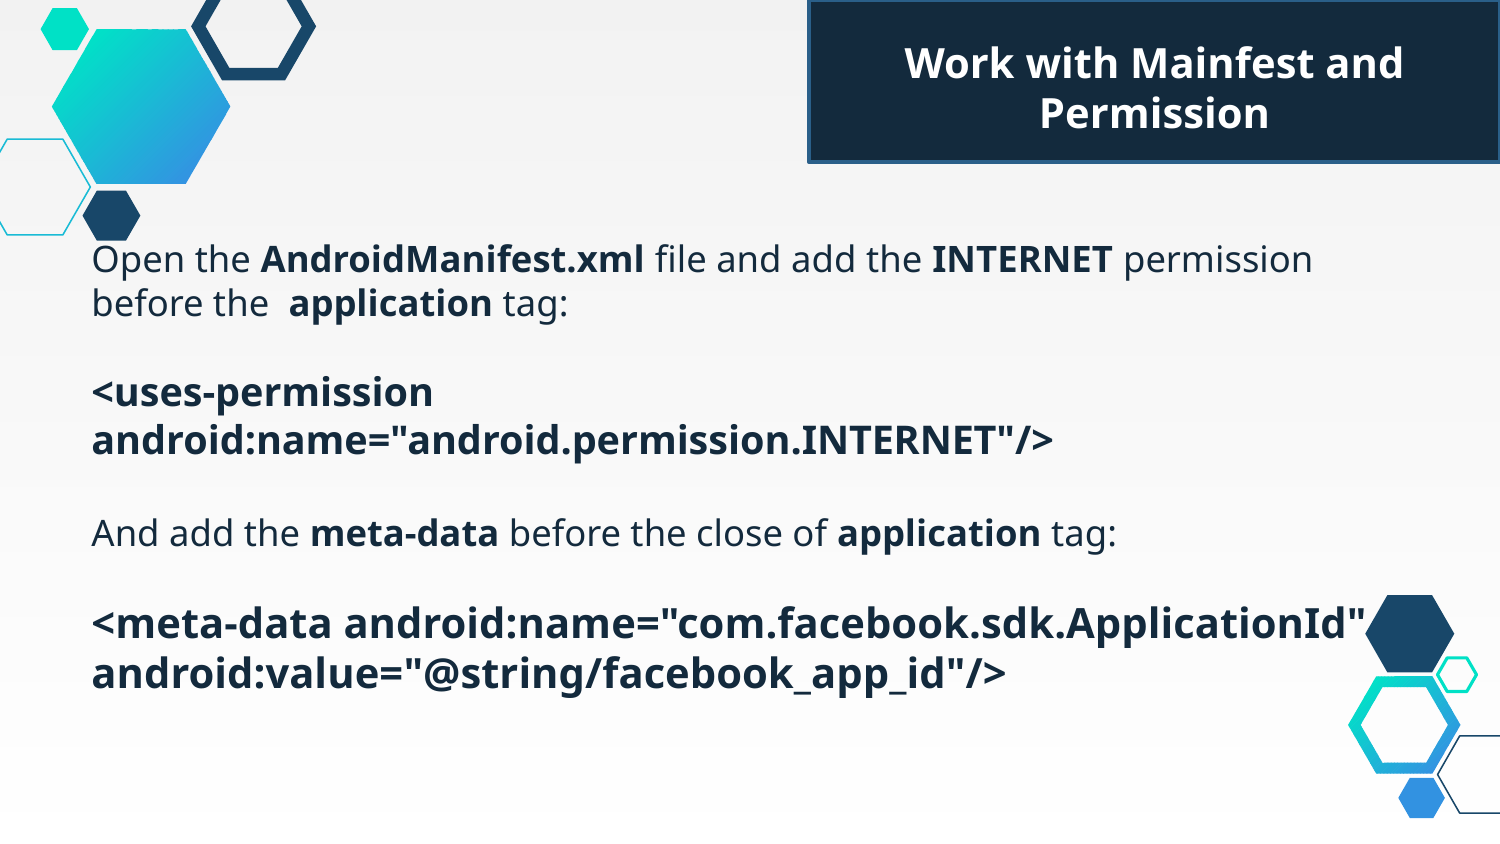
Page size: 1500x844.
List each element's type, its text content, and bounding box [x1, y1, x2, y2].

text_box [807, 0, 1500, 164]
text_box Open the AndroidManifest.xml file and add the INTERNET permission before the application tag: <uses-permission android:name="android.permission.INTERNET"/> And add the meta-data before the close of application tag: <meta-data android:name="com.facebook.sdk.ApplicationId" android:value="@string/facebook_app_id"/> [80, 146, 1388, 788]
text_box Work with Mainfest and Permission [843, 24, 1466, 150]
